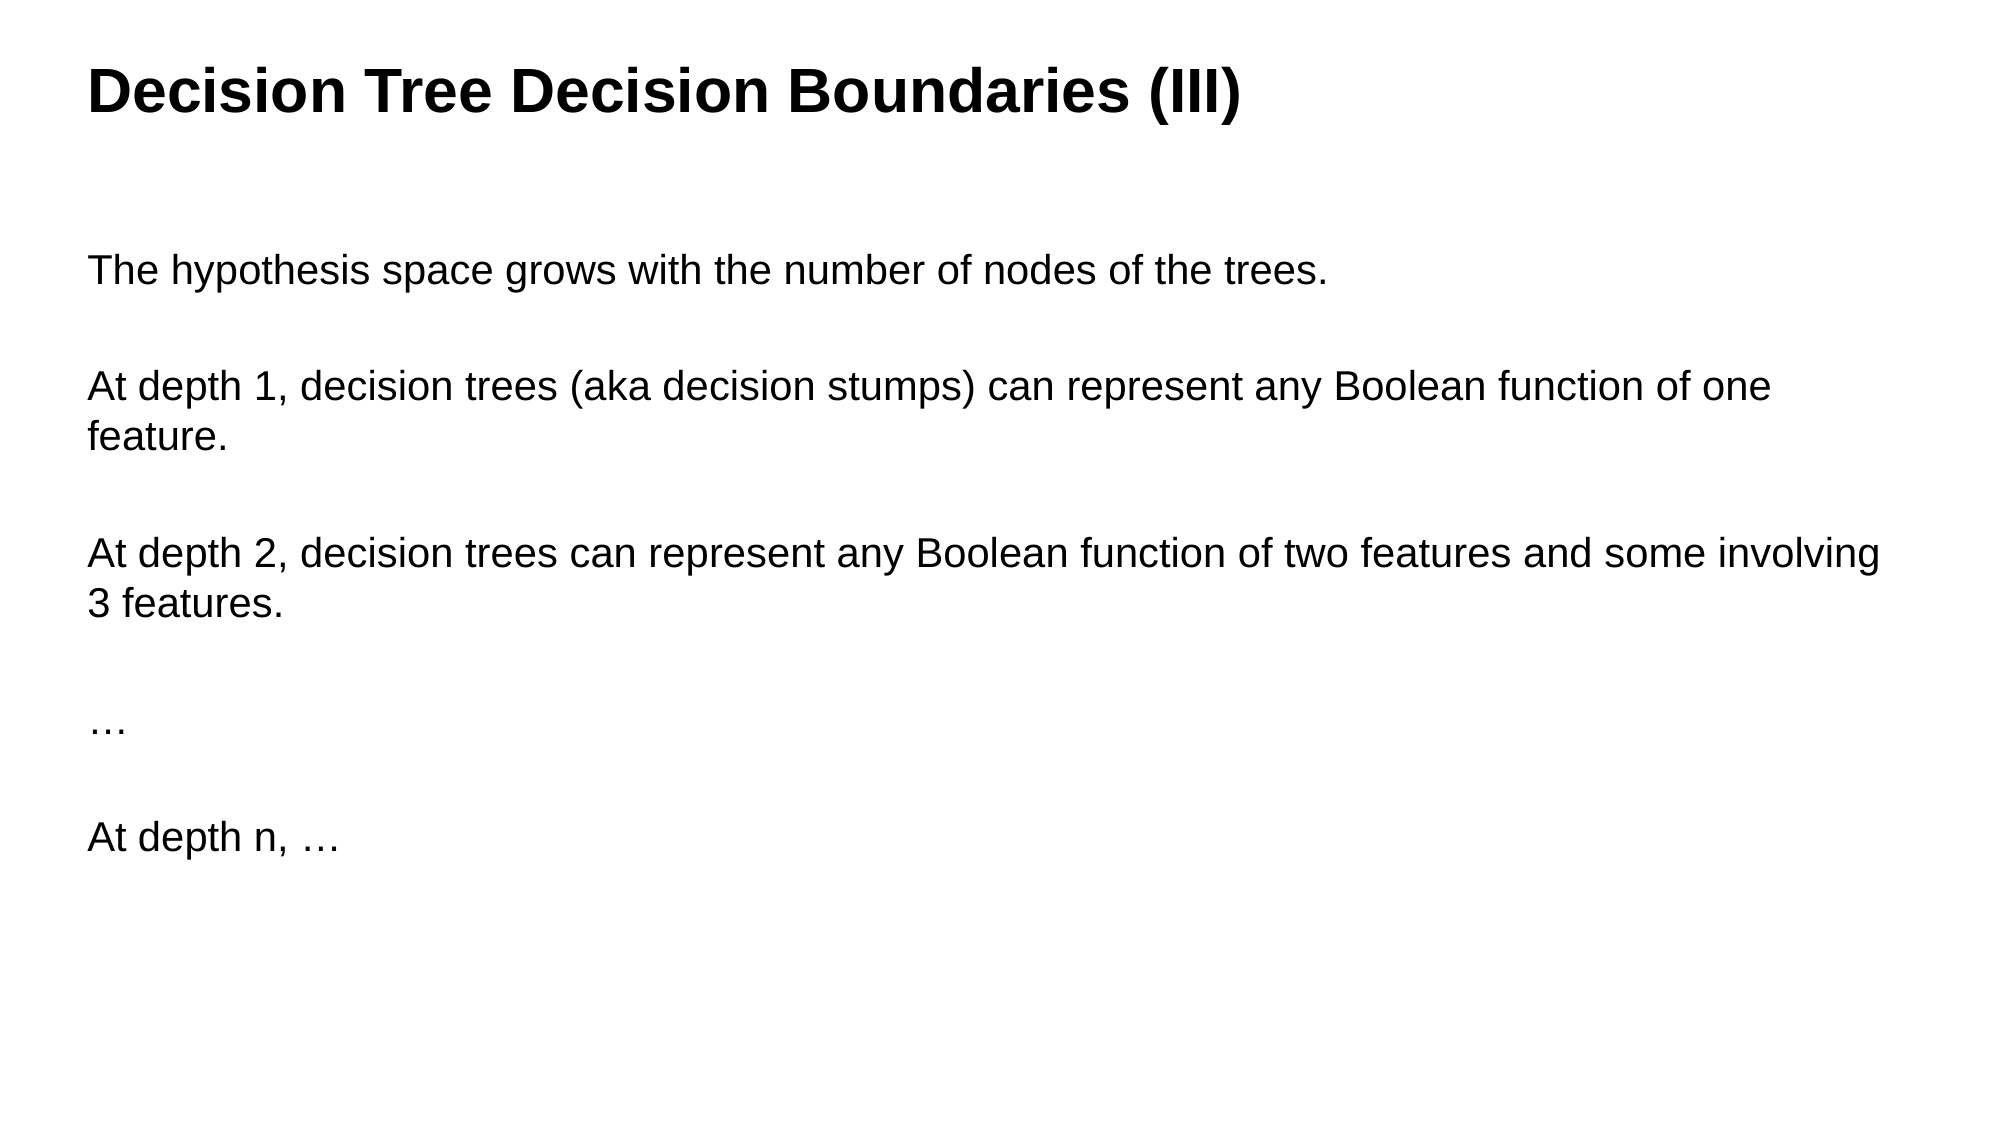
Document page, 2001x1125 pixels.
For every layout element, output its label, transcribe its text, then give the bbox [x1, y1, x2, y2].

title Decision Tree Decision Boundaries (III) [72, 42, 1930, 138]
list The hypothesis space grows with the number of nodes of the trees. At depth 1, decision trees (aka decision stumps) can represent any Boolean function of one feature. At depth 2, decision trees can represent any Boolean function of two features and some involving 3 features. … At depth n, … [72, 172, 1930, 988]
